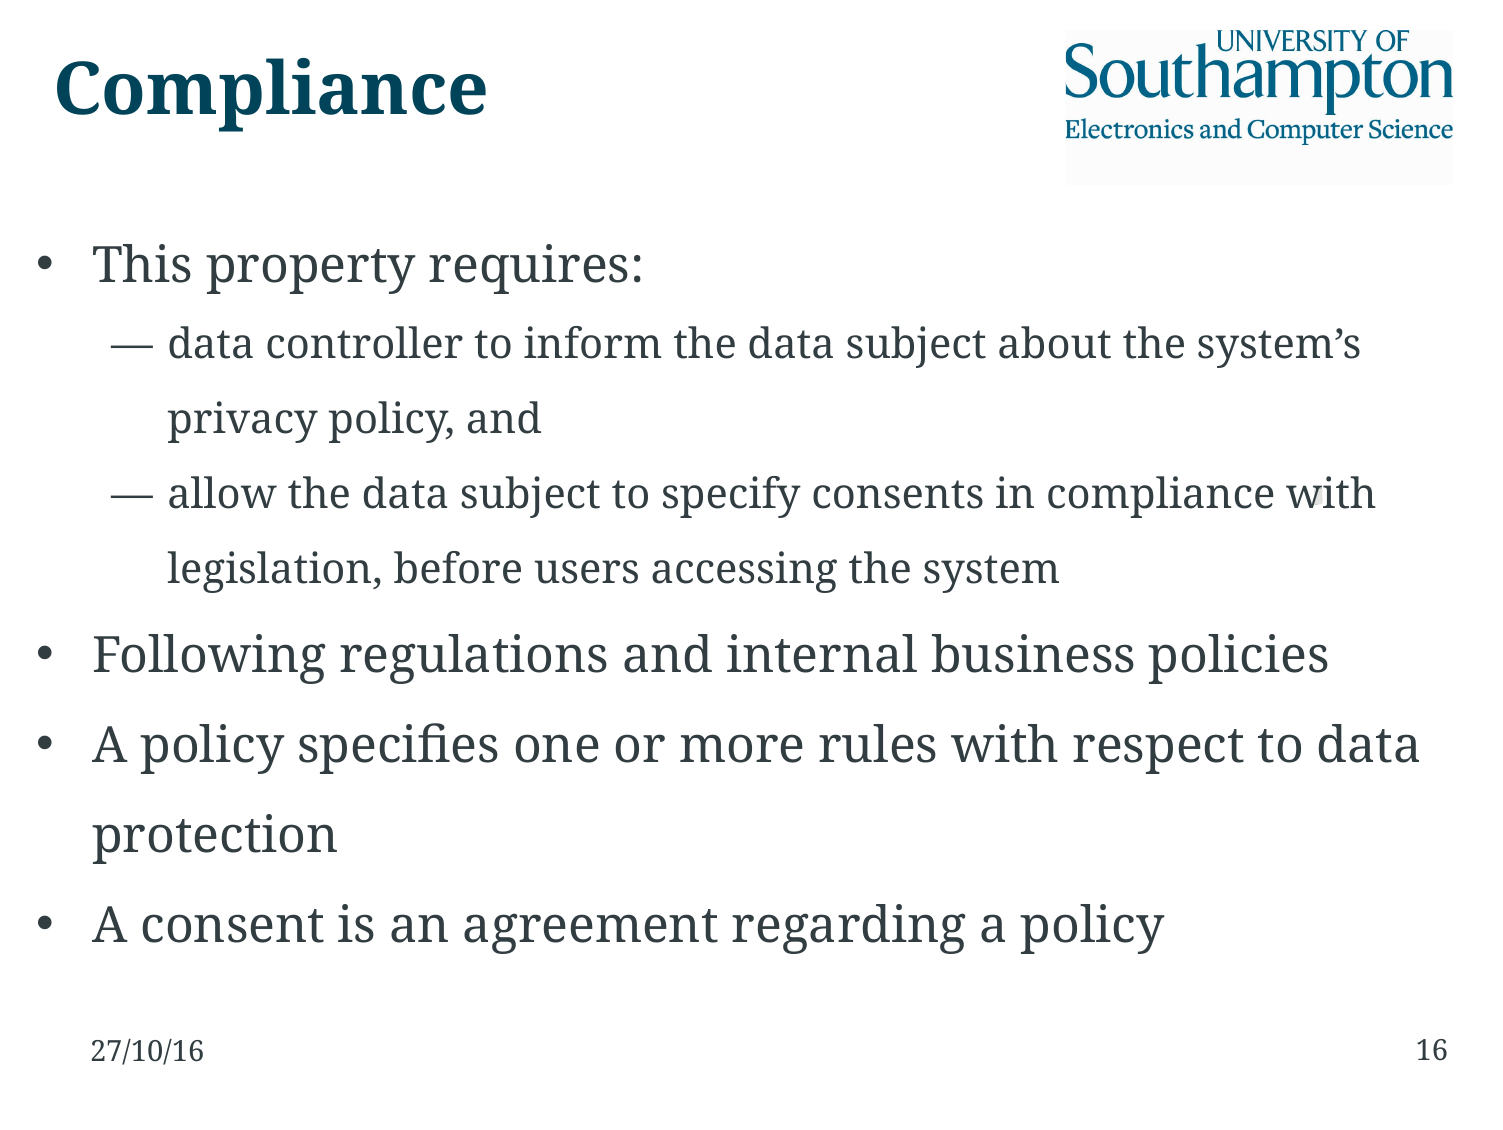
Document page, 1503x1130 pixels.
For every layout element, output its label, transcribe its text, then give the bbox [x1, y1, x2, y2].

text_box [38, 552, 1463, 847]
text_box 27/10/16 [87, 1035, 212, 1069]
text_box [1065, 30, 1453, 185]
text_box This property requires: data controller to inform the data subject about the system’s privacy policy, and allow the data subject to specify consents in compliance with legislation, before users accessing the system Following regulations and internal business policies A policy specifies one or more rules with respect to data protection A consent is an agreement regarding a policy [34, 202, 1459, 952]
text_box Compliance [50, 52, 889, 130]
text_box 16 [1413, 1034, 1450, 1069]
